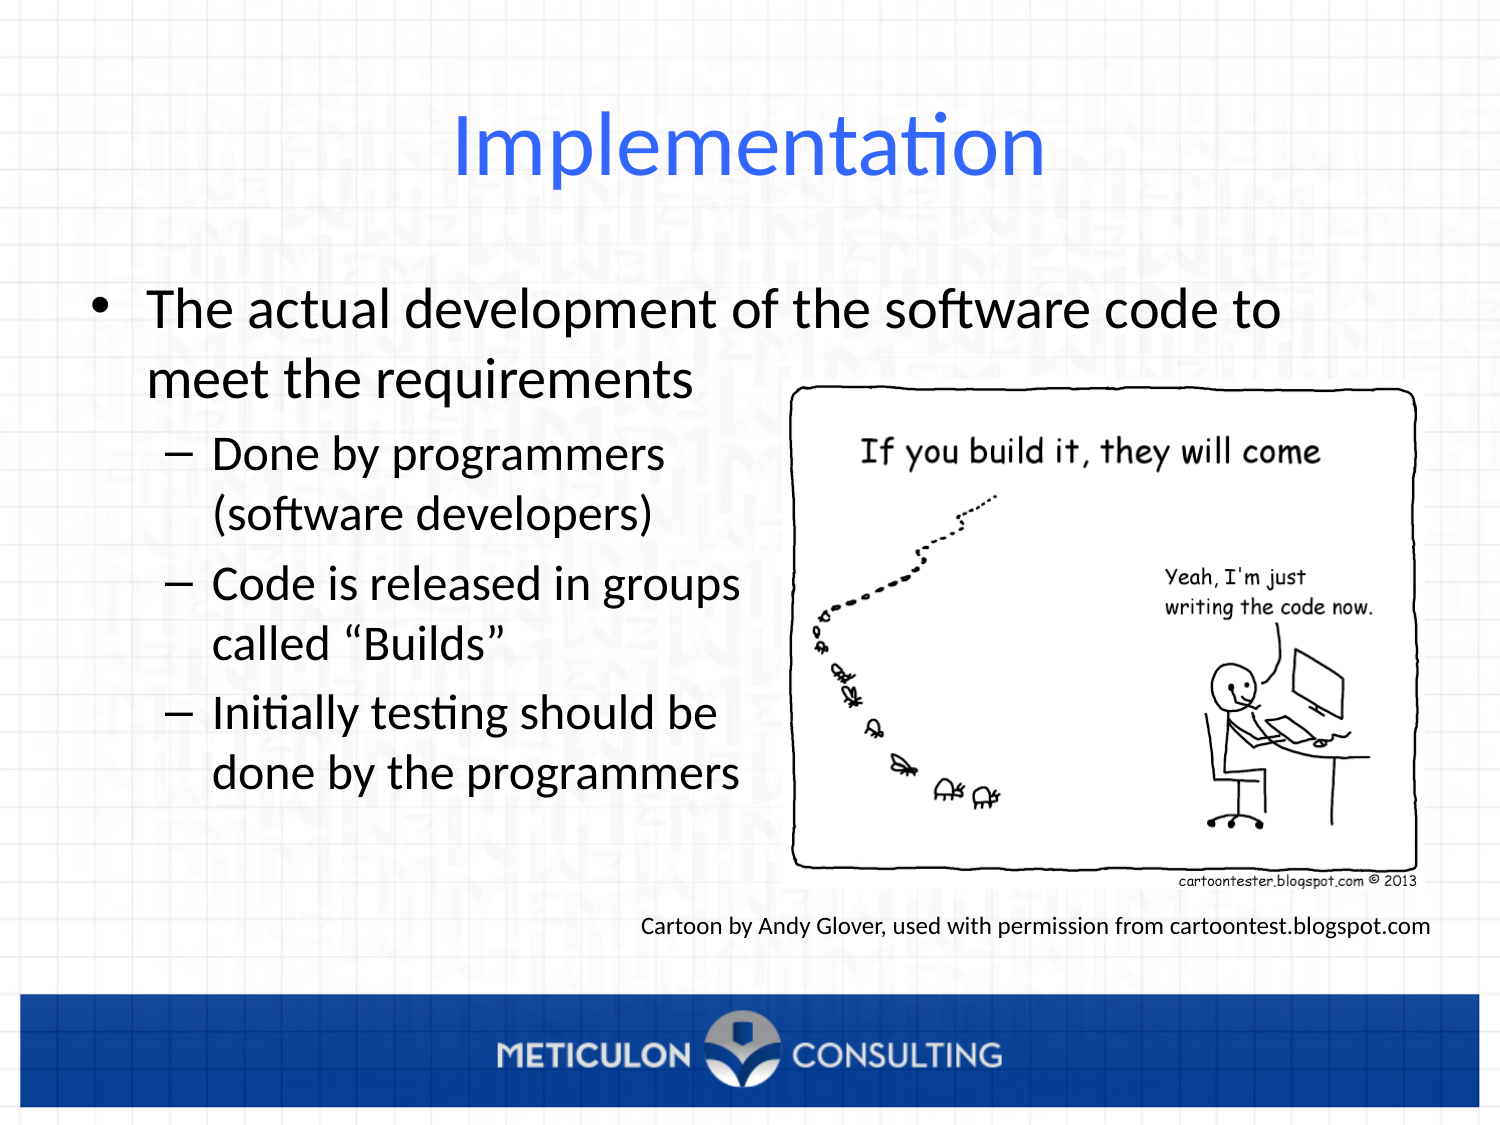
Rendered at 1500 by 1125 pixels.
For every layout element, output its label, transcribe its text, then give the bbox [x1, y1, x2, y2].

list The actual development of the software code to meet the requirements Done by programmers (software developers) Code is released in groups called “Builds” Initially testing should be done by the programmers [75, 262, 1425, 1005]
picture [0, 0, 1500, 1125]
title Implementation [75, 45, 1425, 233]
text_box Cartoon by Andy Glover, used with permission from cartoontest.blogspot.com [626, 902, 1454, 947]
